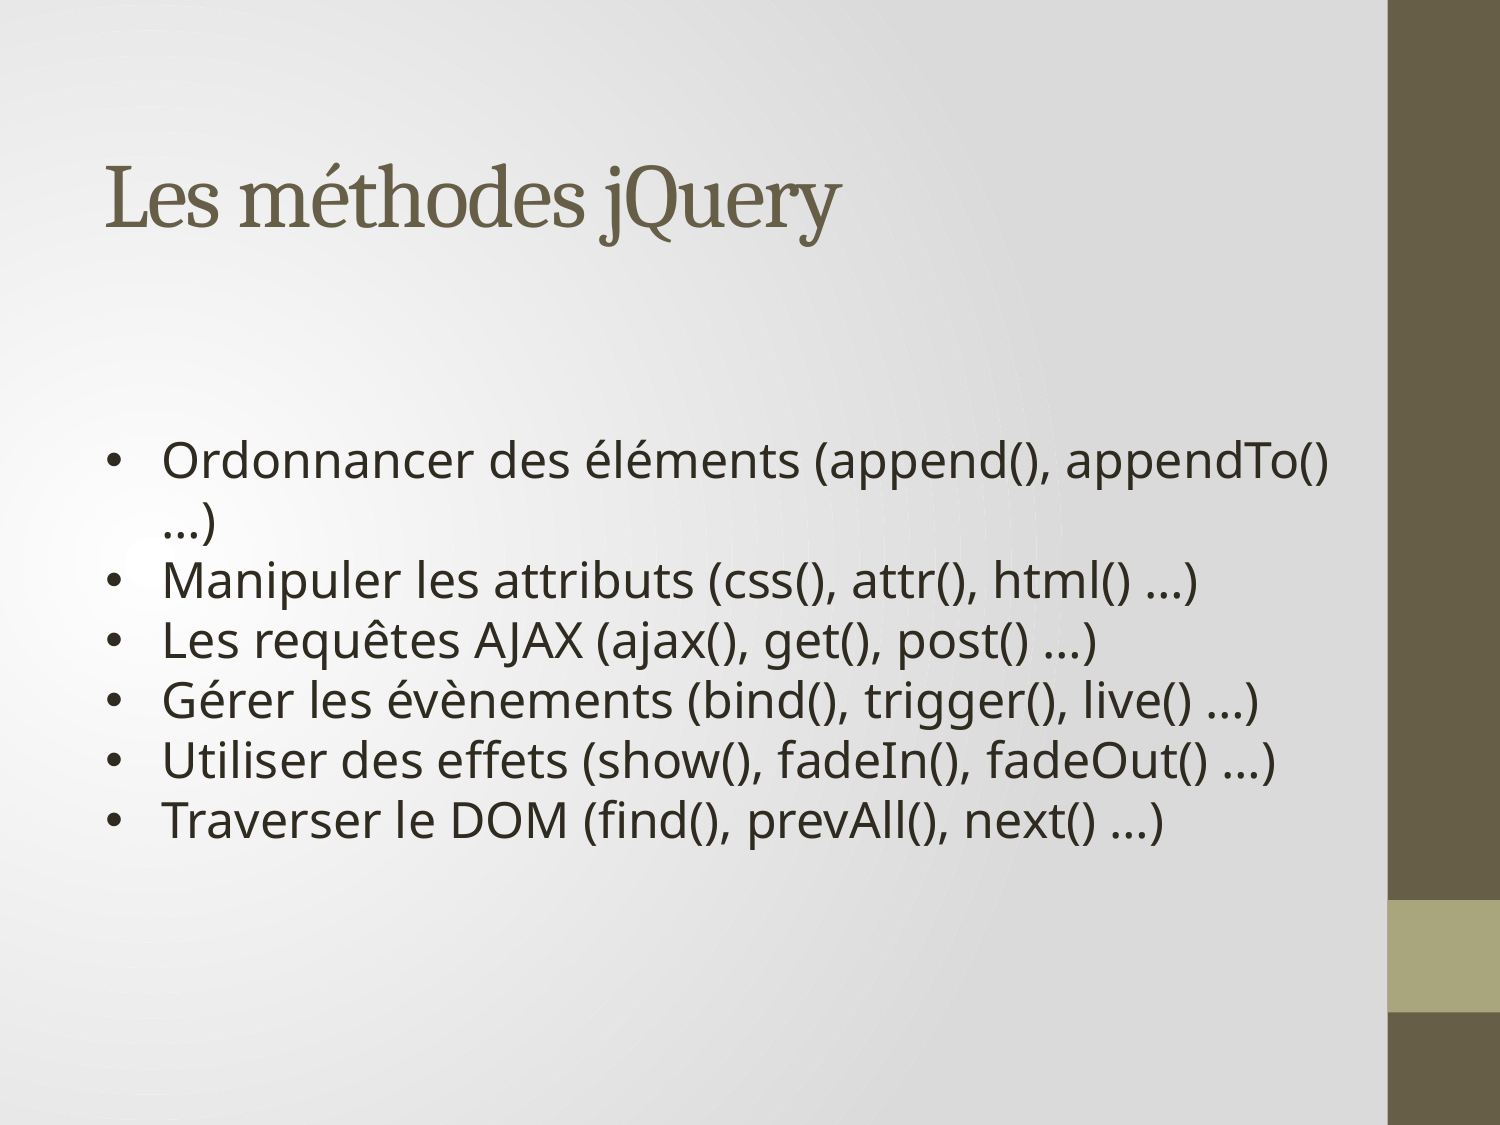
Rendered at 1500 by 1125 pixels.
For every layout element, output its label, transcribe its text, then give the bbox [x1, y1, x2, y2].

title Les méthodes jQuery [88, 54, 1326, 254]
text_box Ordonnancer des éléments (append(), appendTo() …) Manipuler les attributs (css(), attr(), html() …) Les requêtes AJAX (ajax(), get(), post() …) Gérer les évènements (bind(), trigger(), live() …) Utiliser des effets (show(), fadeIn(), fadeOut() …) Traverser le DOM (find(), prevAll(), next() …) [90, 361, 1404, 917]
